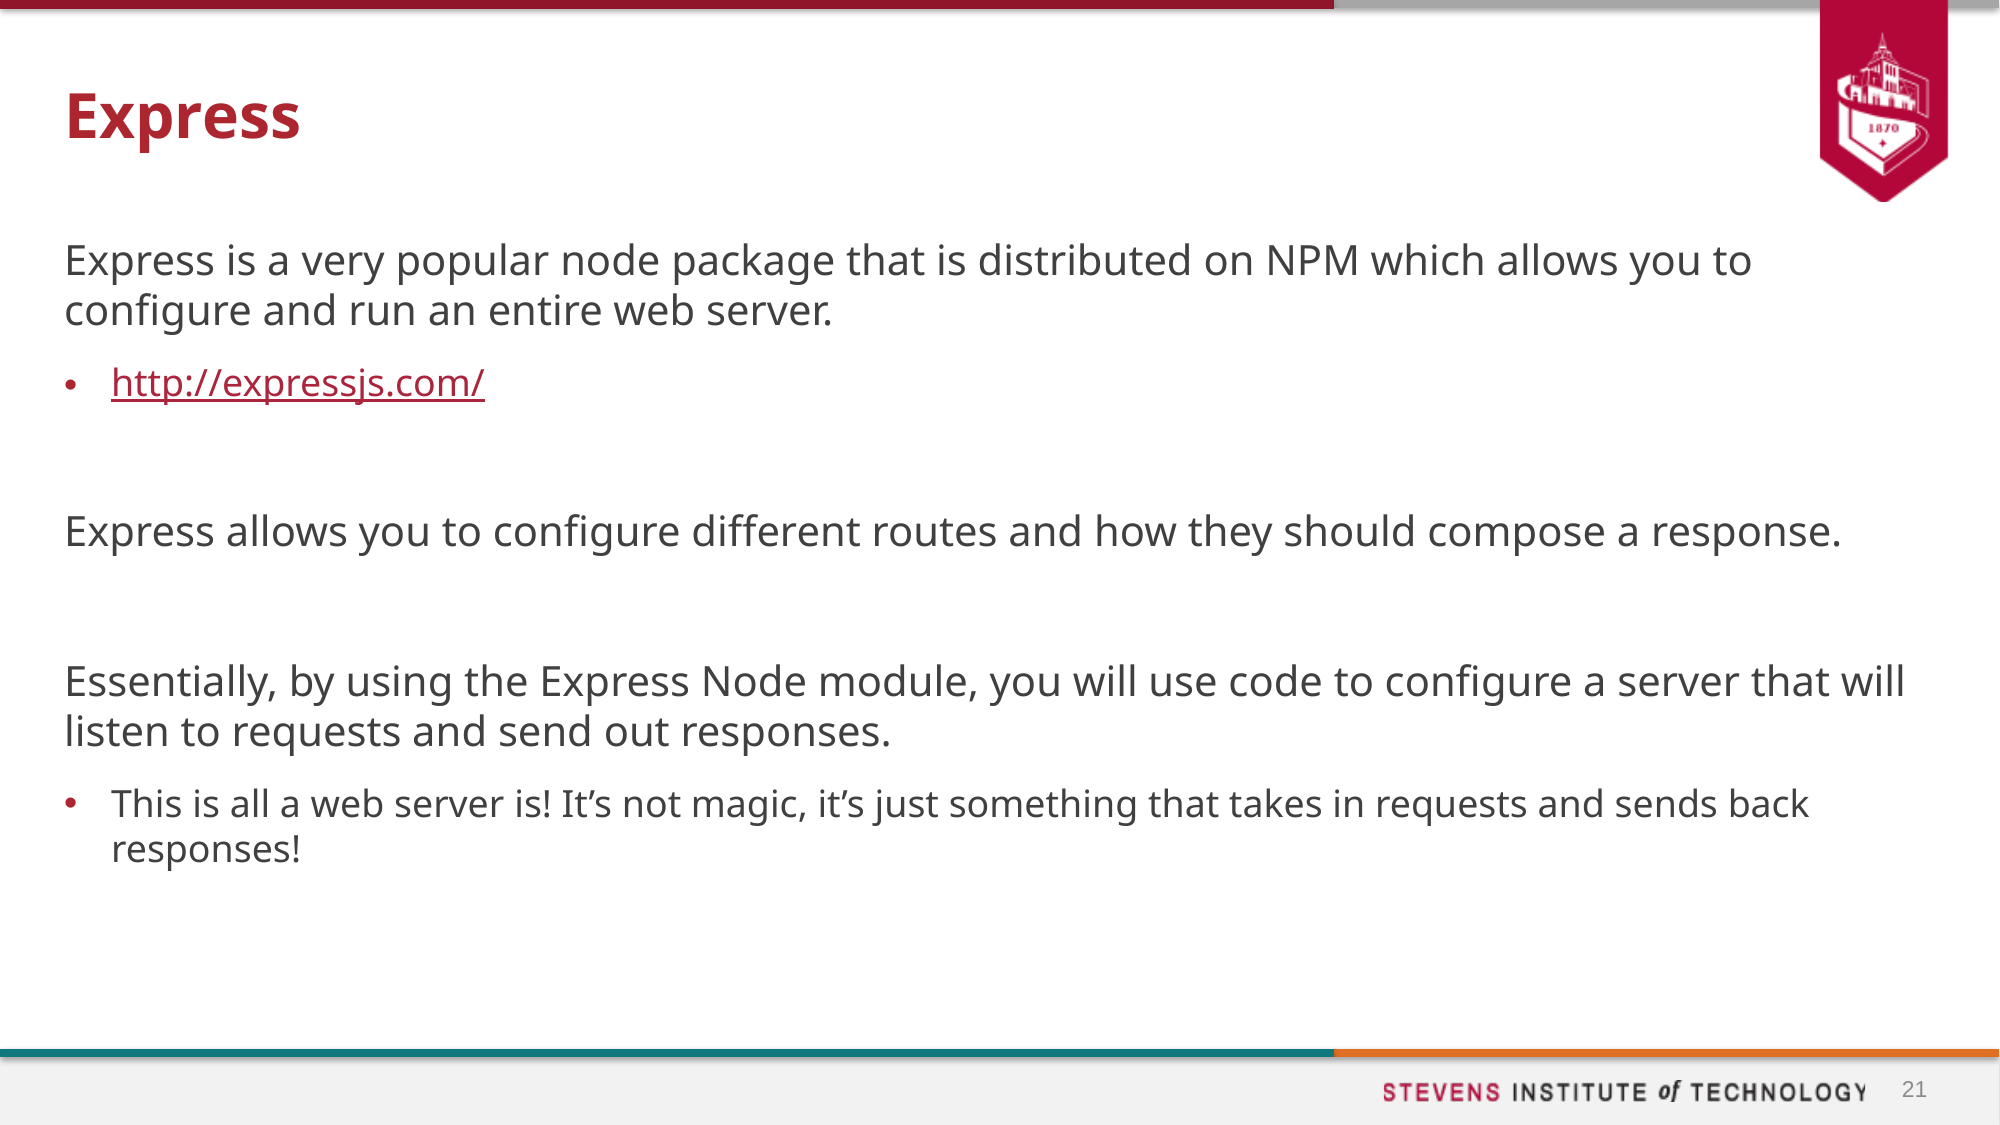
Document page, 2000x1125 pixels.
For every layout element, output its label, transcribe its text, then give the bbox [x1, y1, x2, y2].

title Express [49, 68, 1647, 157]
list Express is a very popular node package that is distributed on NPM which allows you to configure and run an entire web server. http://expressjs.com/ Express allows you to configure different routes and how they should compose a response. Essentially, by using the Express Node module, you will use code to configure a server that will listen to requests and send out responses. This is all a web server is! It’s not magic, it’s just something that takes in requests and sends back responses! [49, 226, 1951, 1088]
slide_number 21 [1862, 1057, 1967, 1118]
